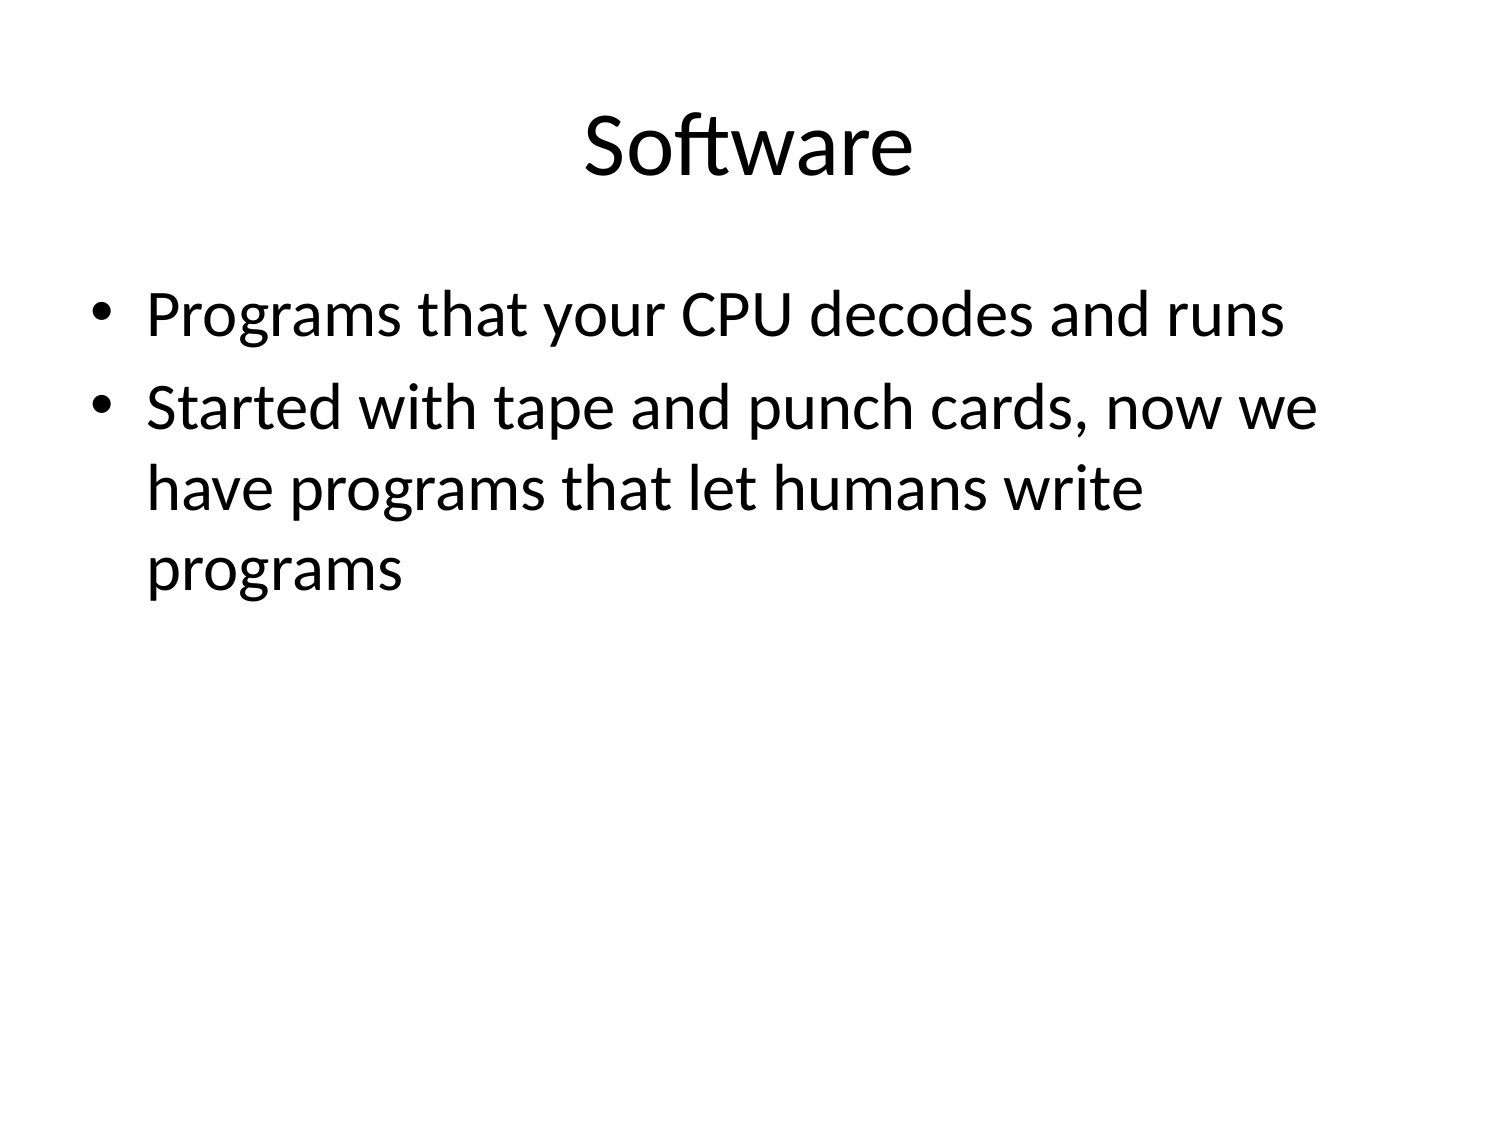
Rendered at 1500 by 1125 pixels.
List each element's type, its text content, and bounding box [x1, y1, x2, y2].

title Software [75, 45, 1425, 233]
list Programs that your CPU decodes and runs Started with tape and punch cards, now we have programs that let humans write programs [75, 262, 1425, 1005]
